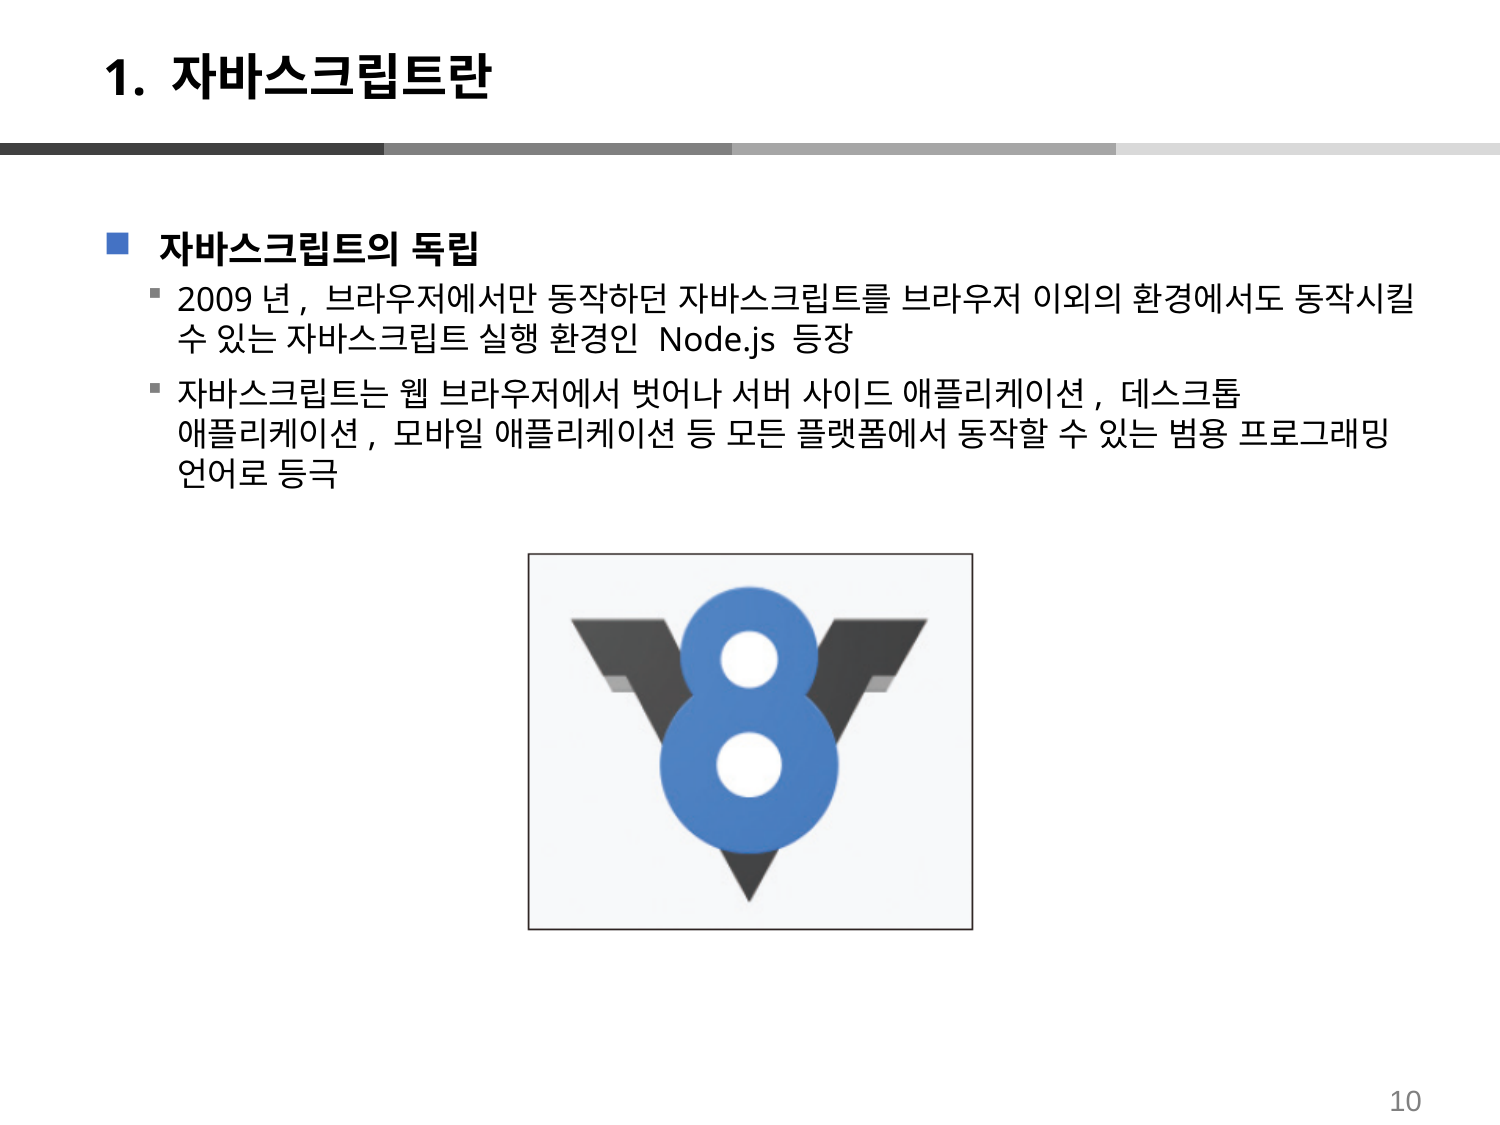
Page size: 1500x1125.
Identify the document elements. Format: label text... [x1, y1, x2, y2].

list 자바스크립트의 독립 2009년, 브라우저에서만 동작하던 자바스크립트를 브라우저 이외의 환경에서도 동작시킬 수 있는 자바스크립트 실행 환경인 Node.js 등장 자바스크립트는 웹 브라우저에서 벗어나 서버 사이드 애플리케이션, 데스크톱 애플리케이션, 모바일 애플리케이션 등 모든 플랫폼에서 동작할 수 있는 범용 프로그래밍 언어로 등극 [88, 196, 1436, 1083]
picture [514, 540, 986, 943]
title 1. 자바스크립트란 [88, 30, 1211, 121]
